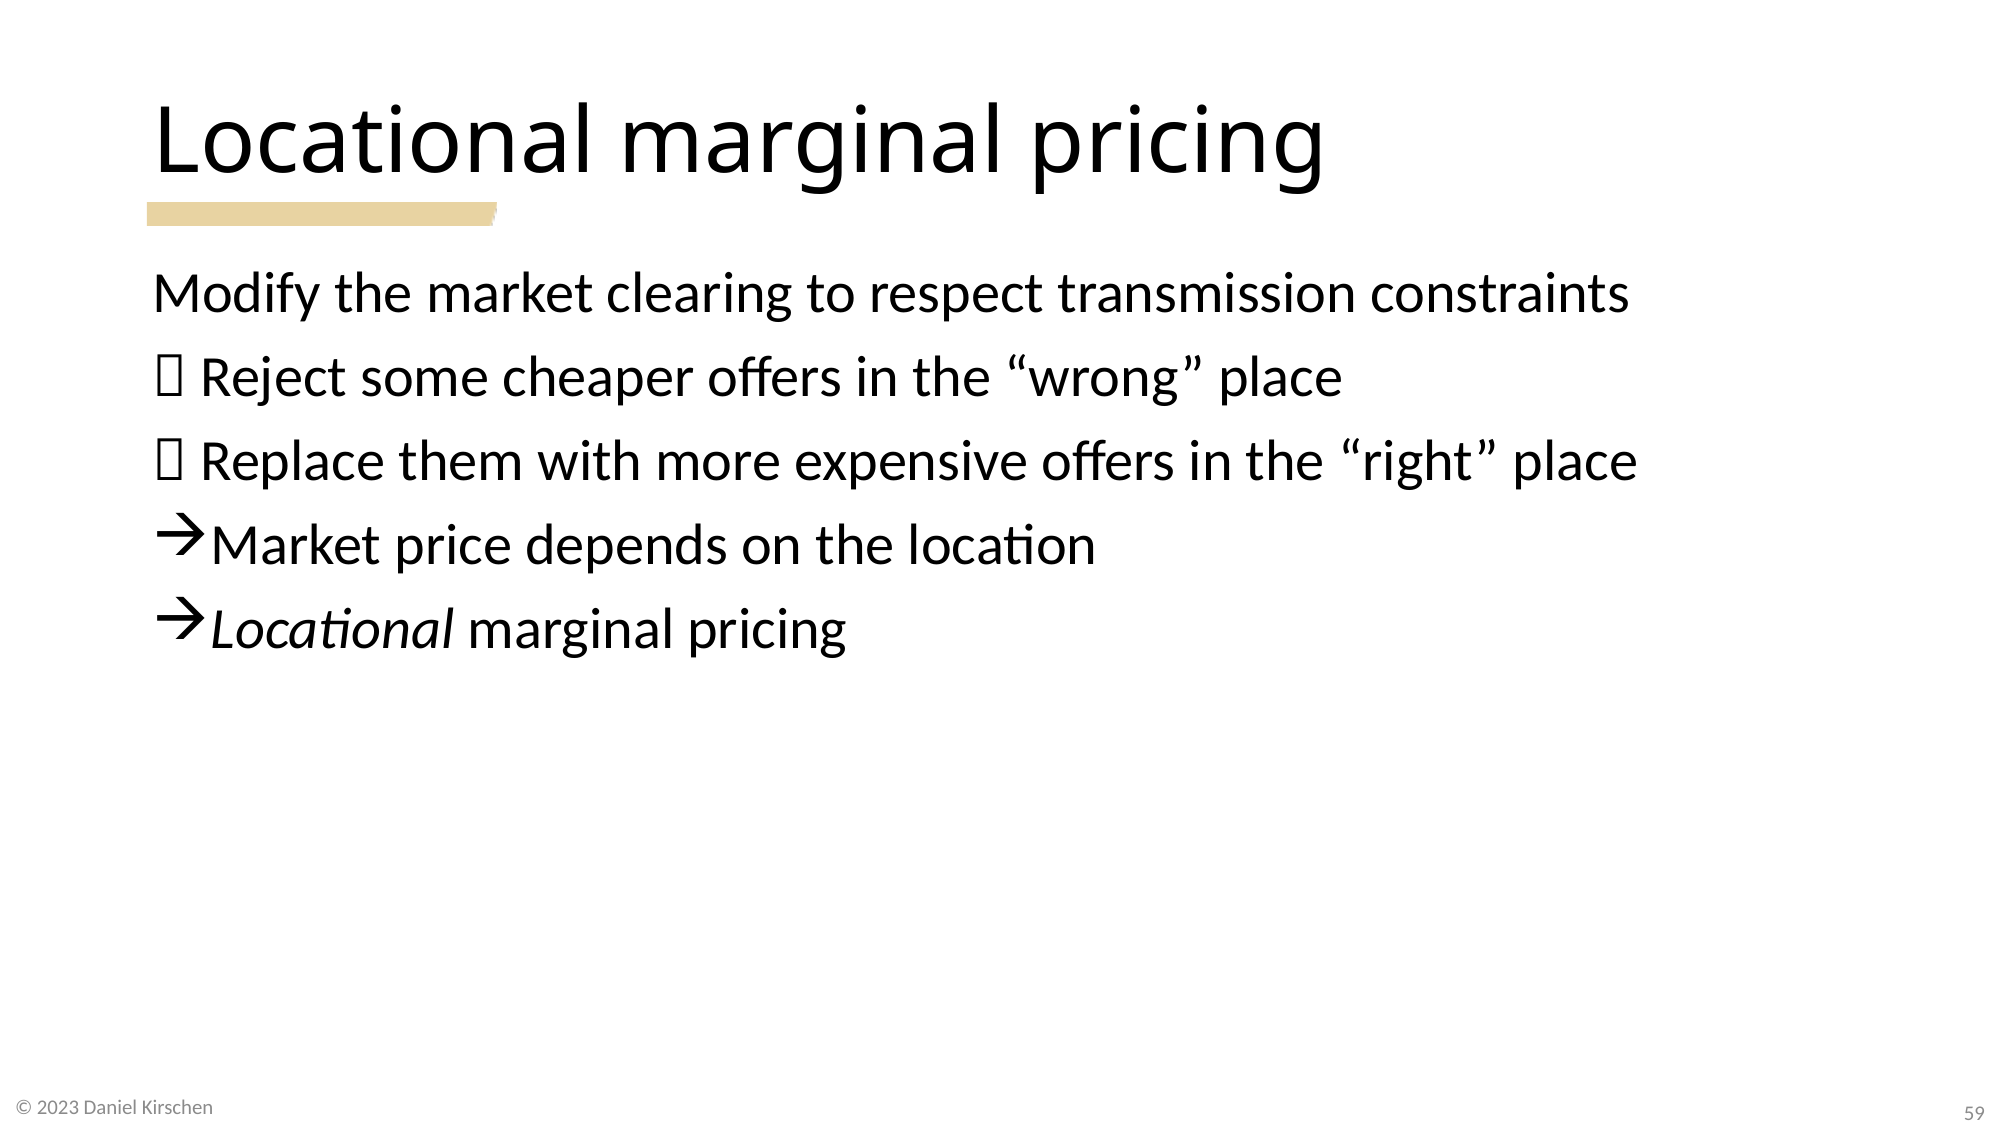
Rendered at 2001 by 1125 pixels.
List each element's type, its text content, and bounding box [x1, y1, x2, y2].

title Locational marginal pricing [137, 59, 1863, 226]
slide_number © 2023 Daniel Kirschen [0, 1080, 517, 1125]
slide_number 59 [1550, 1088, 2000, 1125]
list Modify the market clearing to respect transmission constraints  Reject some cheaper offers in the “wrong” place  Replace them with more expensive offers in the “right” place Market price depends on the location Locational marginal pricing [137, 255, 1863, 1014]
